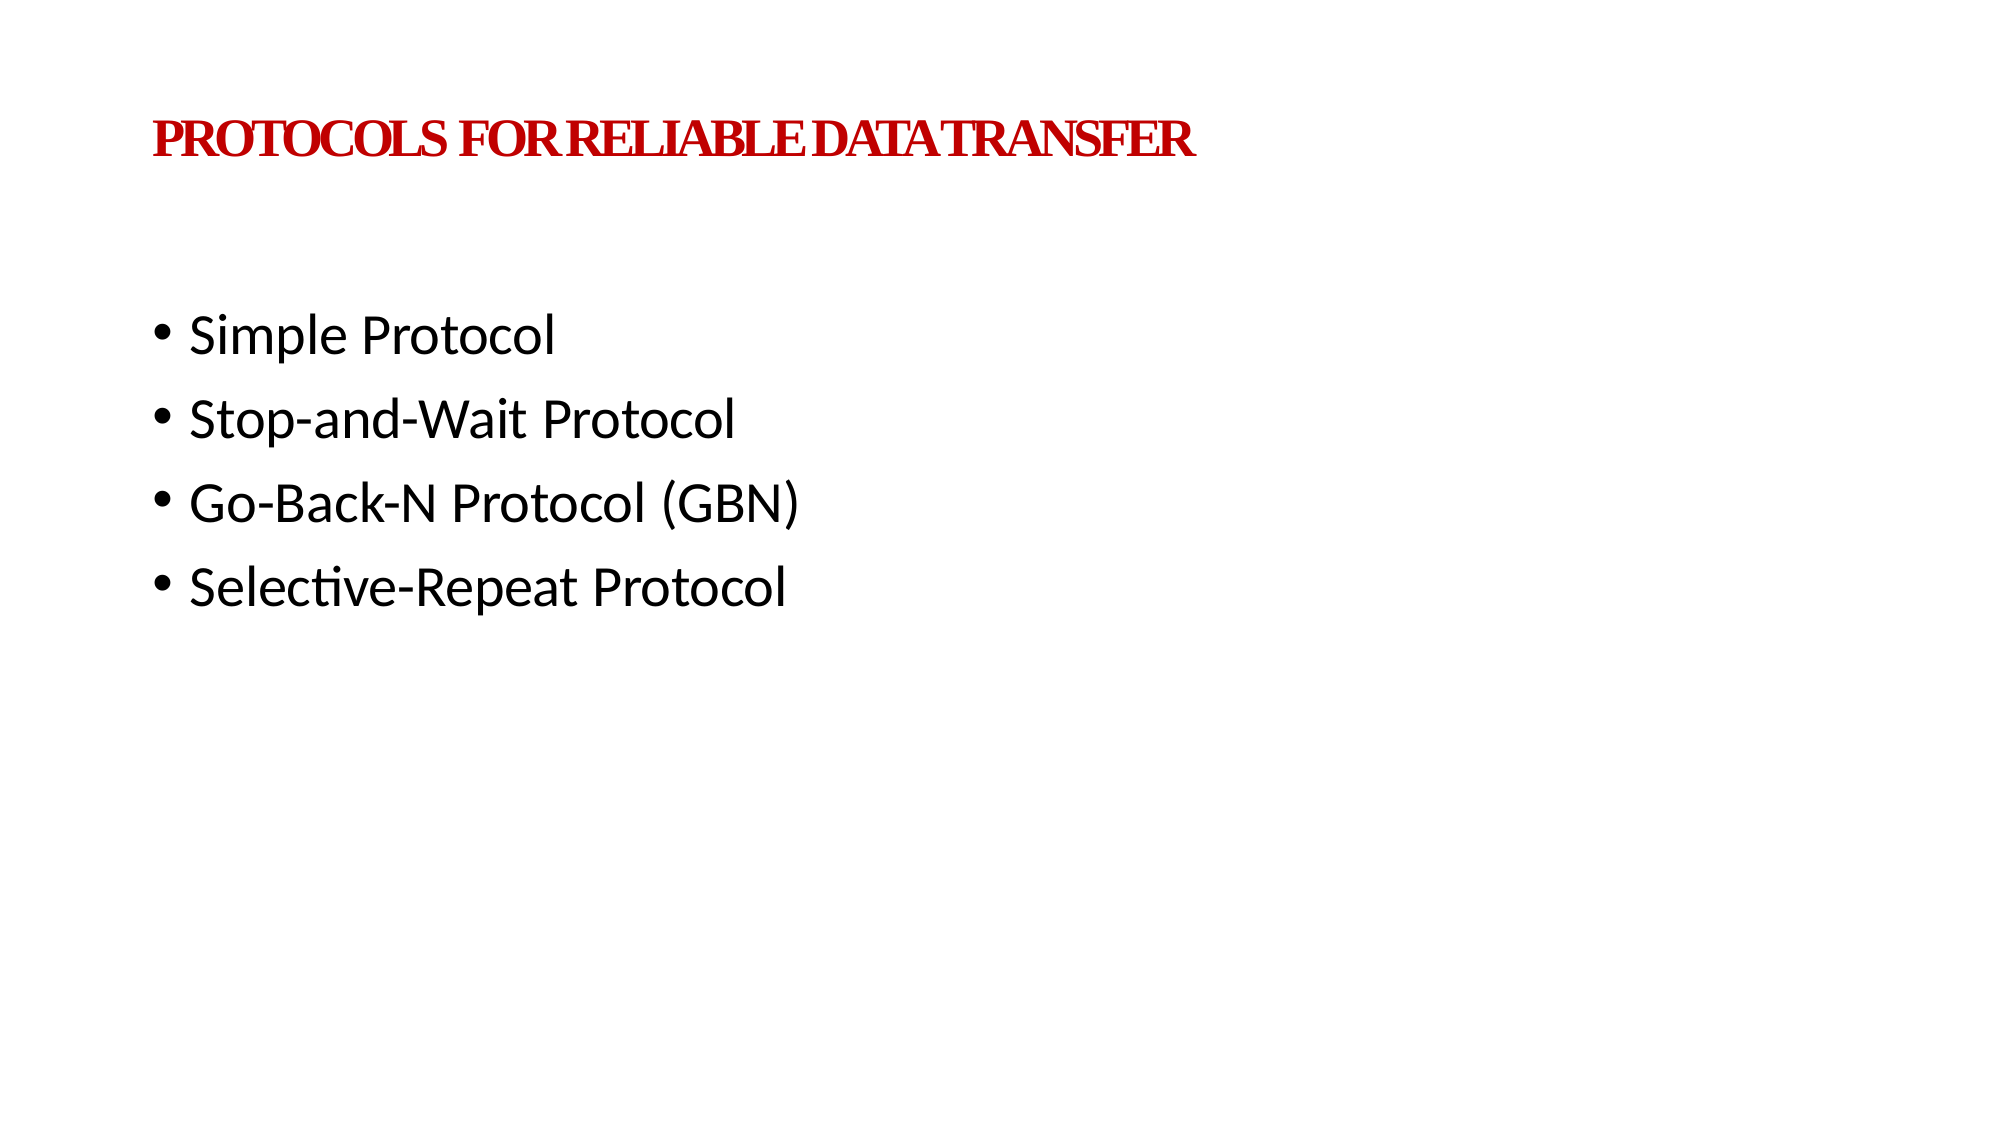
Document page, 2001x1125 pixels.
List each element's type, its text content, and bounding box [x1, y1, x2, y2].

title PROTOCOLS FOR RELIABLE DATA TRANSFER [150, 100, 1308, 291]
text_box Simple Protocol Stop-and-Wait Protocol Go-Back-N Protocol (GBN) Selective-Repeat Protocol [150, 280, 811, 618]
